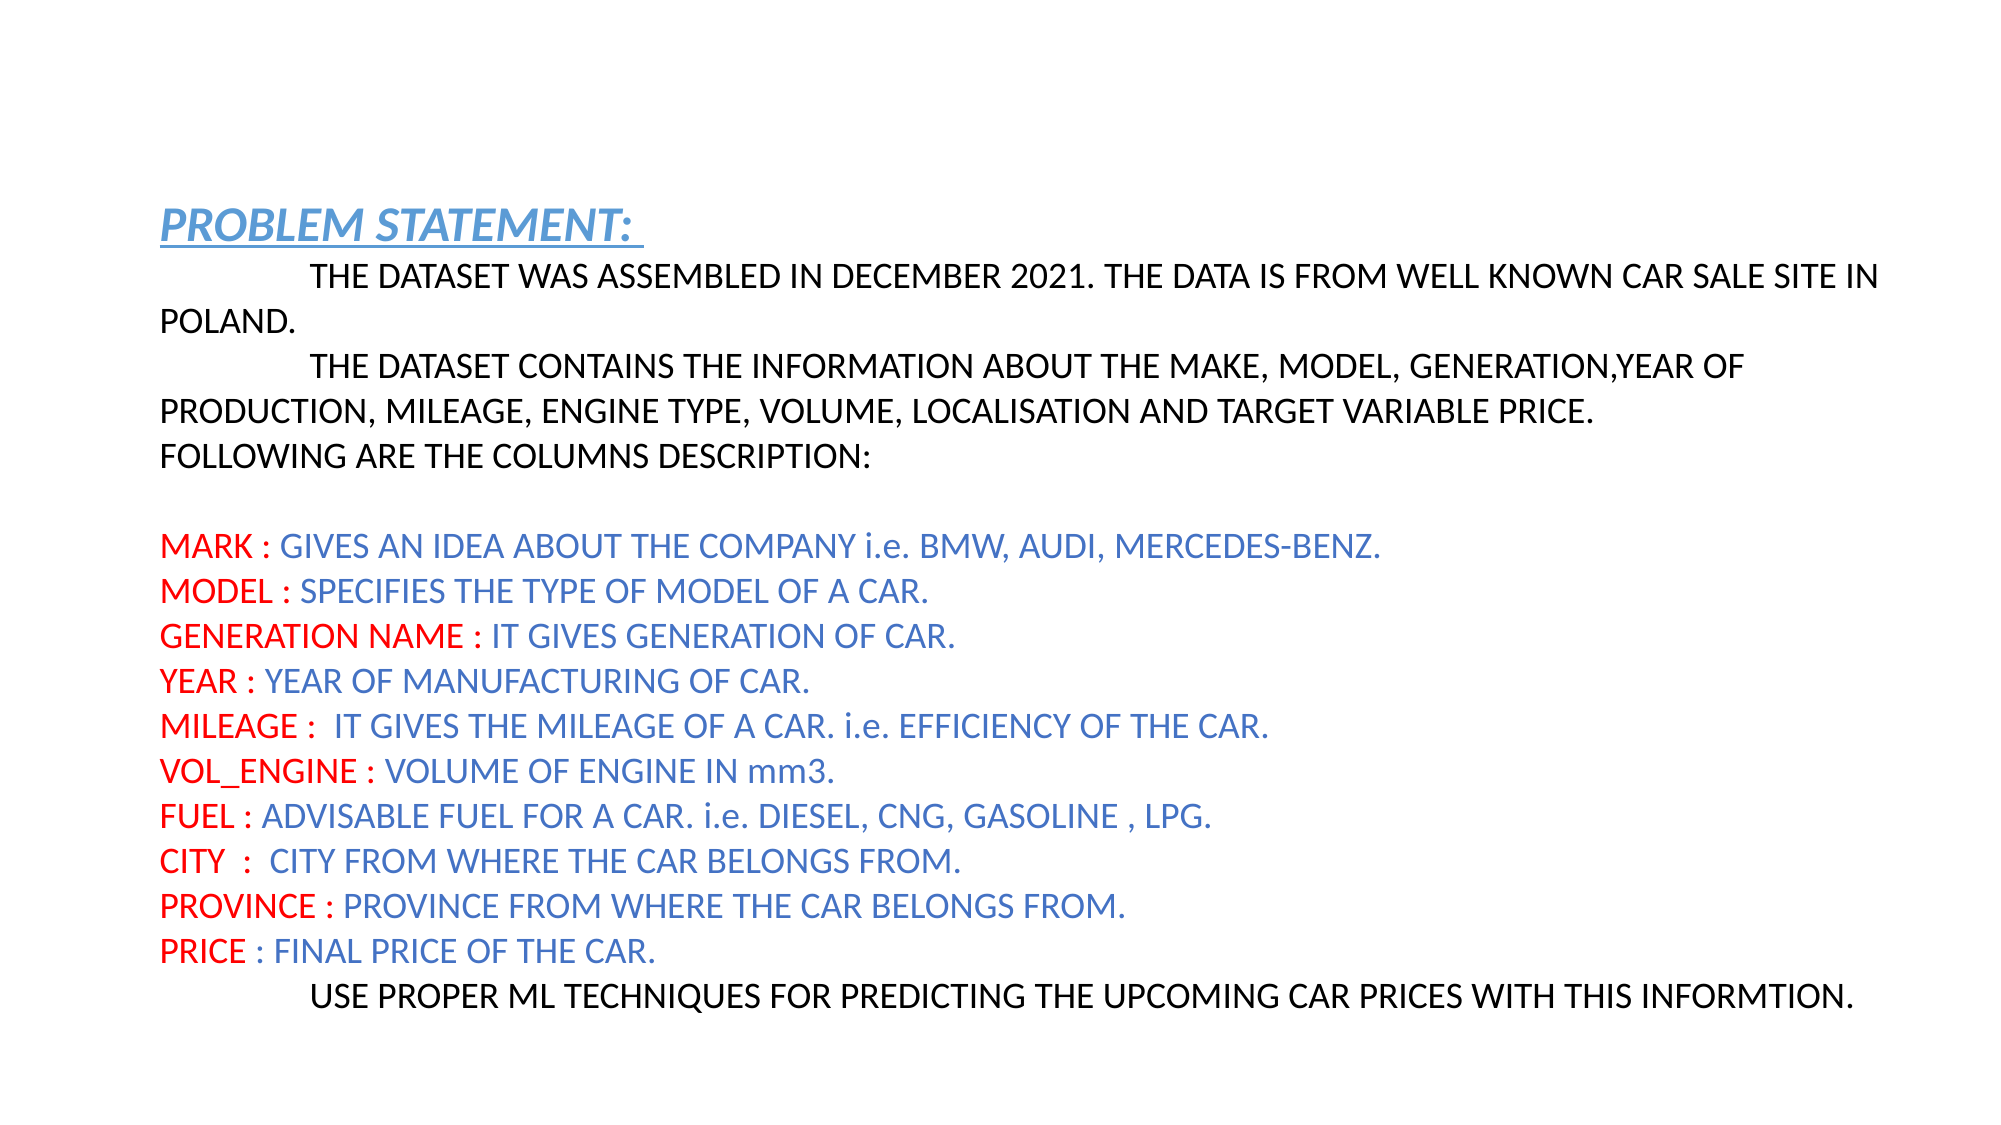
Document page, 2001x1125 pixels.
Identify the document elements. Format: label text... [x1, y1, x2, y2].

text_box PROBLEM STATEMENT: THE DATASET WAS ASSEMBLED IN DECEMBER 2021. THE DATA IS FROM WELL KNOWN CAR SALE SITE IN POLAND. THE DATASET CONTAINS THE INFORMATION ABOUT THE MAKE, MODEL, GENERATION,YEAR OF PRODUCTION, MILEAGE, ENGINE TYPE, VOLUME, LOCALISATION AND TARGET VARIABLE PRICE. FOLLOWING ARE THE COLUMNS DESCRIPTION: MARK : GIVES AN IDEA ABOUT THE COMPANY i.e. BMW, AUDI, MERCEDES-BENZ. MODEL : SPECIFIES THE TYPE OF MODEL OF A CAR. GENERATION NAME : IT GIVES GENERATION OF CAR. YEAR : YEAR OF MANUFACTURING OF CAR. MILEAGE : IT GIVES THE MILEAGE OF A CAR. i.e. EFFICIENCY OF THE CAR. VOL_ENGINE : VOLUME OF ENGINE IN mm3. FUEL : ADVISABLE FUEL FOR A CAR. i.e. DIESEL, CNG, GASOLINE , LPG. CITY : CITY FROM WHERE THE CAR BELONGS FROM. PROVINCE : PROVINCE FROM WHERE THE CAR BELONGS FROM. PRICE : FINAL PRICE OF THE CAR. USE PROPER ML TECHNIQUES FOR PREDICTING THE UPCOMING CAR PRICES WITH THIS INFORMTION. [144, 183, 1955, 1024]
